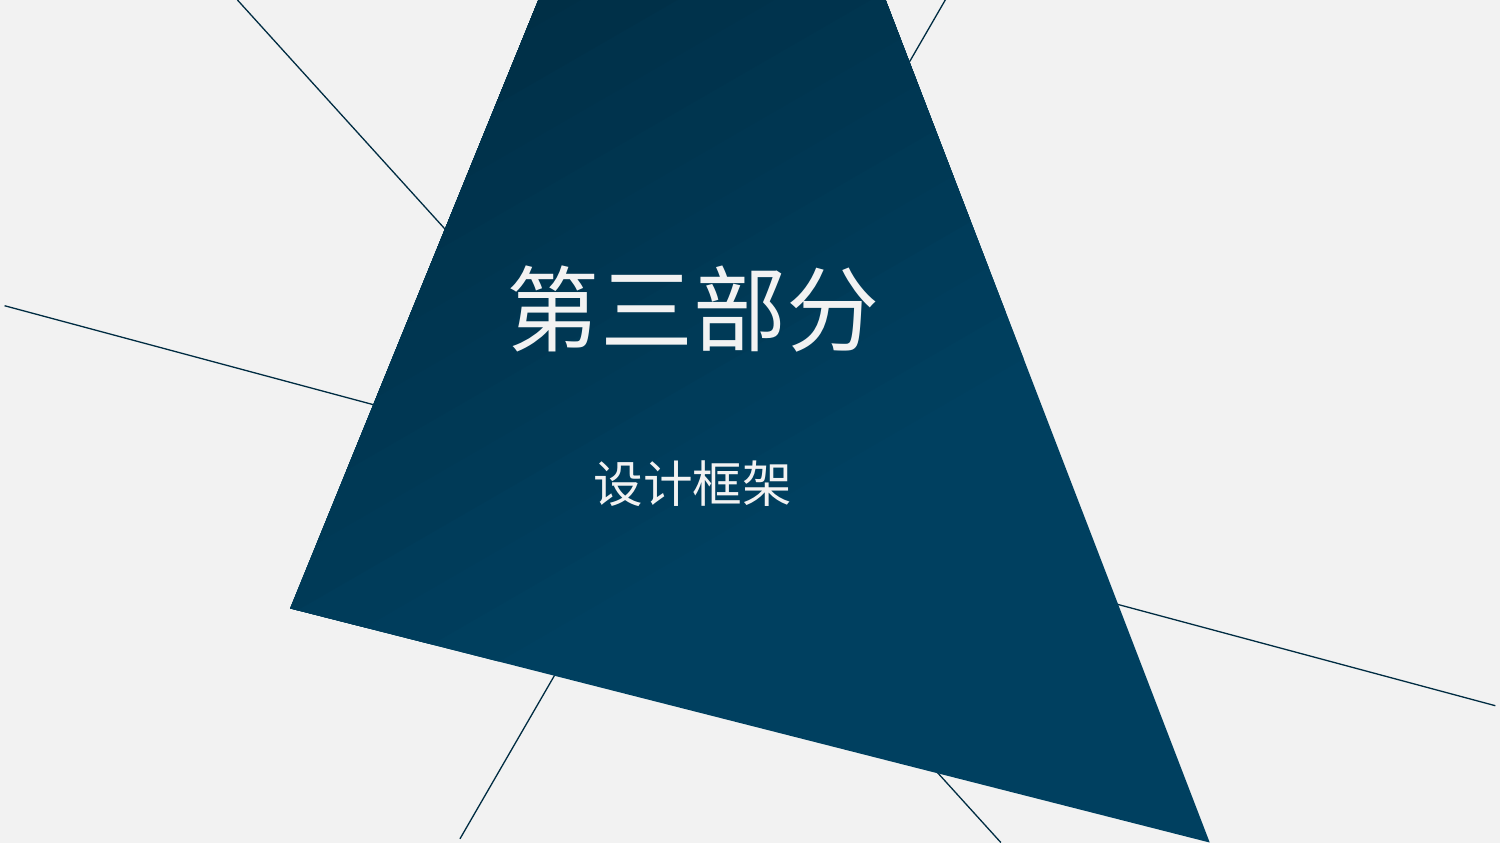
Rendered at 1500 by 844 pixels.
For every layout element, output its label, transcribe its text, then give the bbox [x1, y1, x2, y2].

text_box 第三部分 [492, 243, 895, 371]
text_box [290, 0, 1210, 843]
text_box 设计框架 [476, 445, 910, 521]
